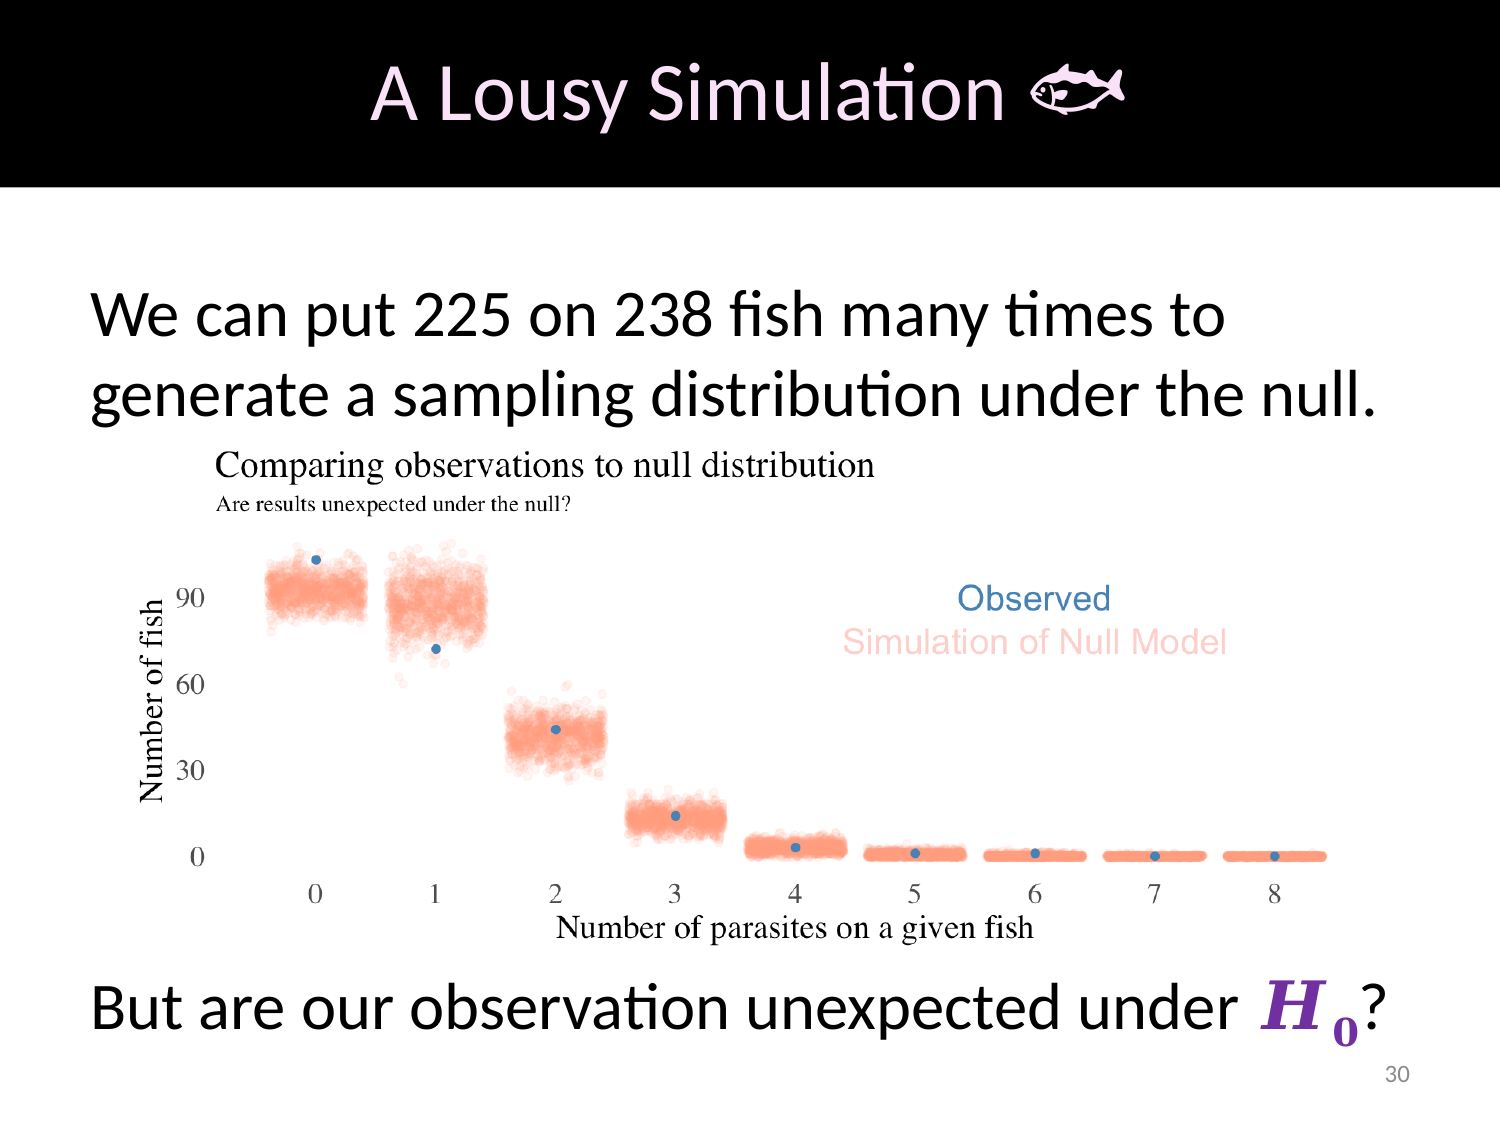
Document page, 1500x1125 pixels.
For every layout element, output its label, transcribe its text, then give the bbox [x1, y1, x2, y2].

title A Lousy Simulation 🐟 [0, 0, 1500, 188]
picture [132, 444, 1344, 951]
list We can put 225 on 238 fish many times to generate a sampling distribution under the null. But are our observation unexpected under 𝑯𝟎? [75, 262, 1425, 1103]
slide_number 30 [1074, 1042, 1425, 1103]
